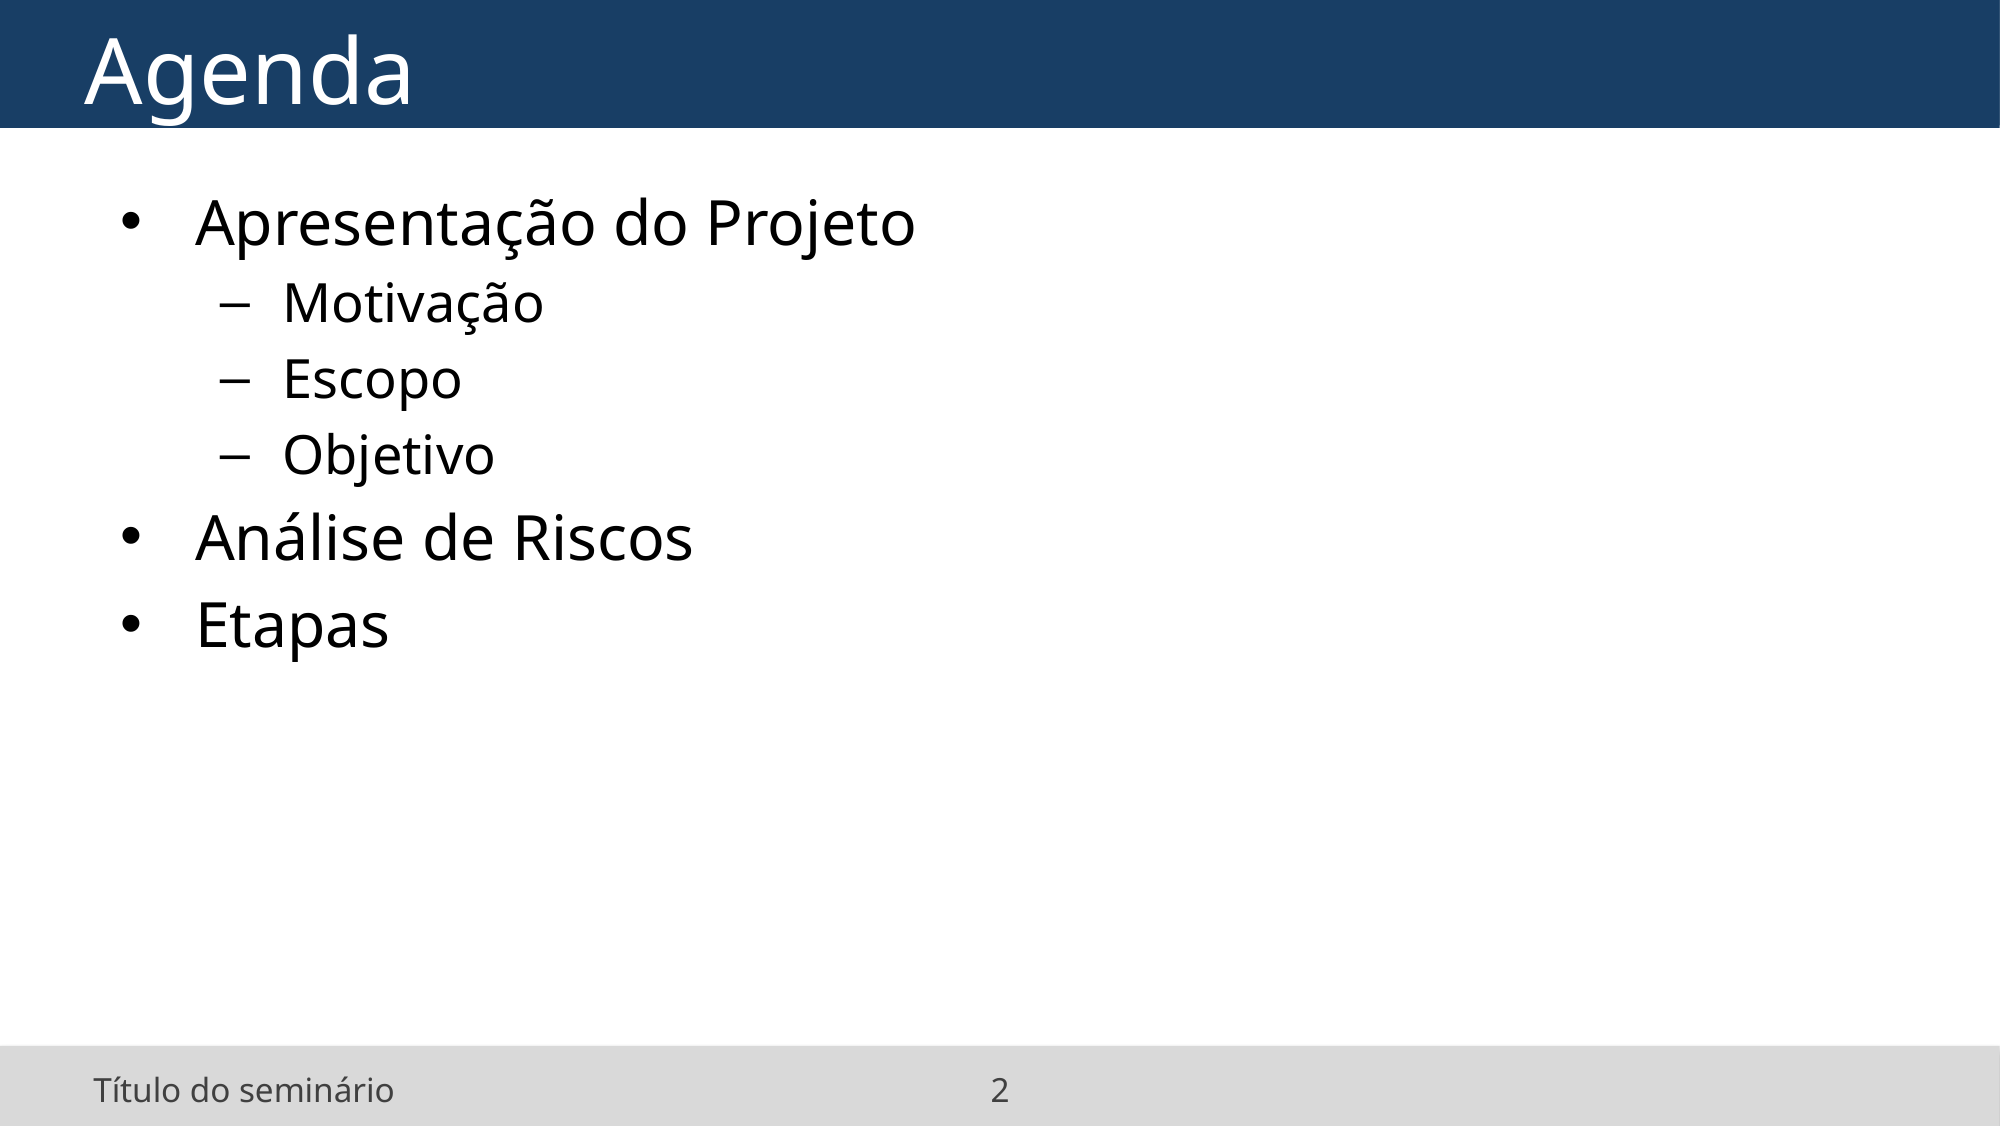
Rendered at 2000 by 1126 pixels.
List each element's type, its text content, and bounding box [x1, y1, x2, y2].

title Agenda [64, 3, 1603, 133]
list Apresentação do Projeto Motivação Escopo Objetivo Análise de Riscos Etapas [99, 172, 1900, 1006]
